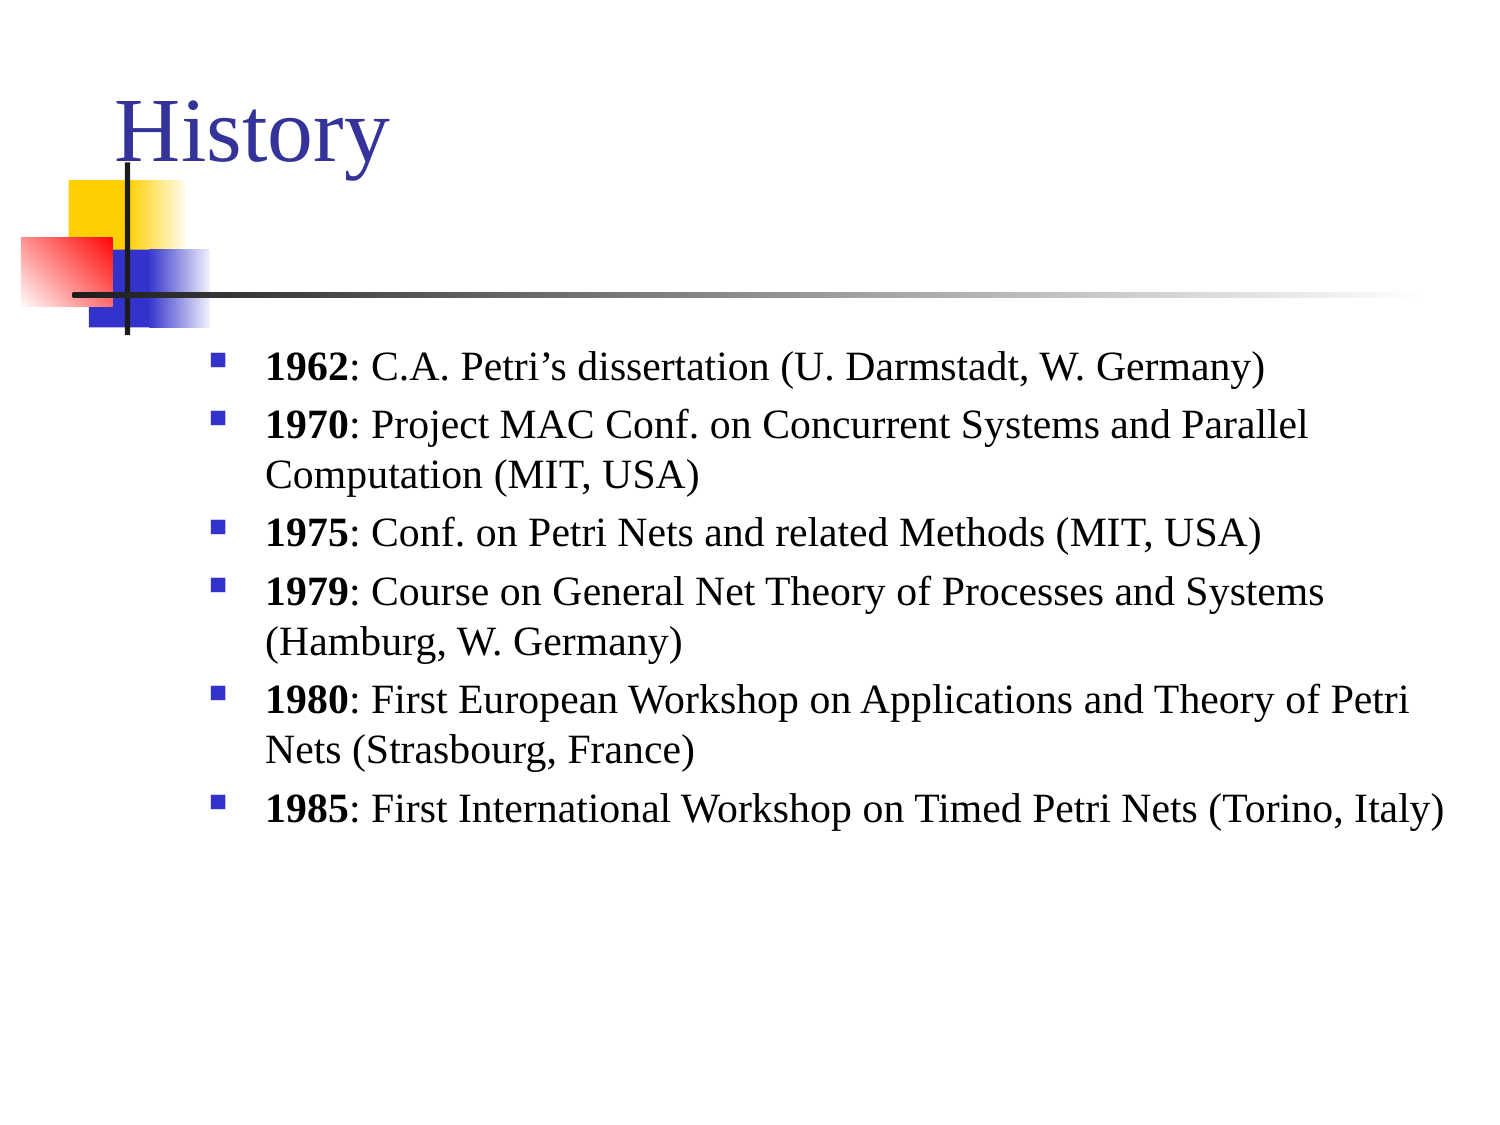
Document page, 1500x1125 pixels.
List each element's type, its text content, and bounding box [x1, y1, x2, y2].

title History [99, 62, 1439, 188]
list 1962: C.A. Petri’s dissertation (U. Darmstadt, W. Germany) 1970: Project MAC Conf. on Concurrent Systems and Parallel Computation (MIT, USA) 1975: Conf. on Petri Nets and related Methods (MIT, USA) 1979: Course on General Net Theory of Processes and Systems (Hamburg, W. Germany) 1980: First European Workshop on Applications and Theory of Petri Nets (Strasbourg, France) 1985: First International Workshop on Timed Petri Nets (Torino, Italy) [193, 331, 1469, 1006]
